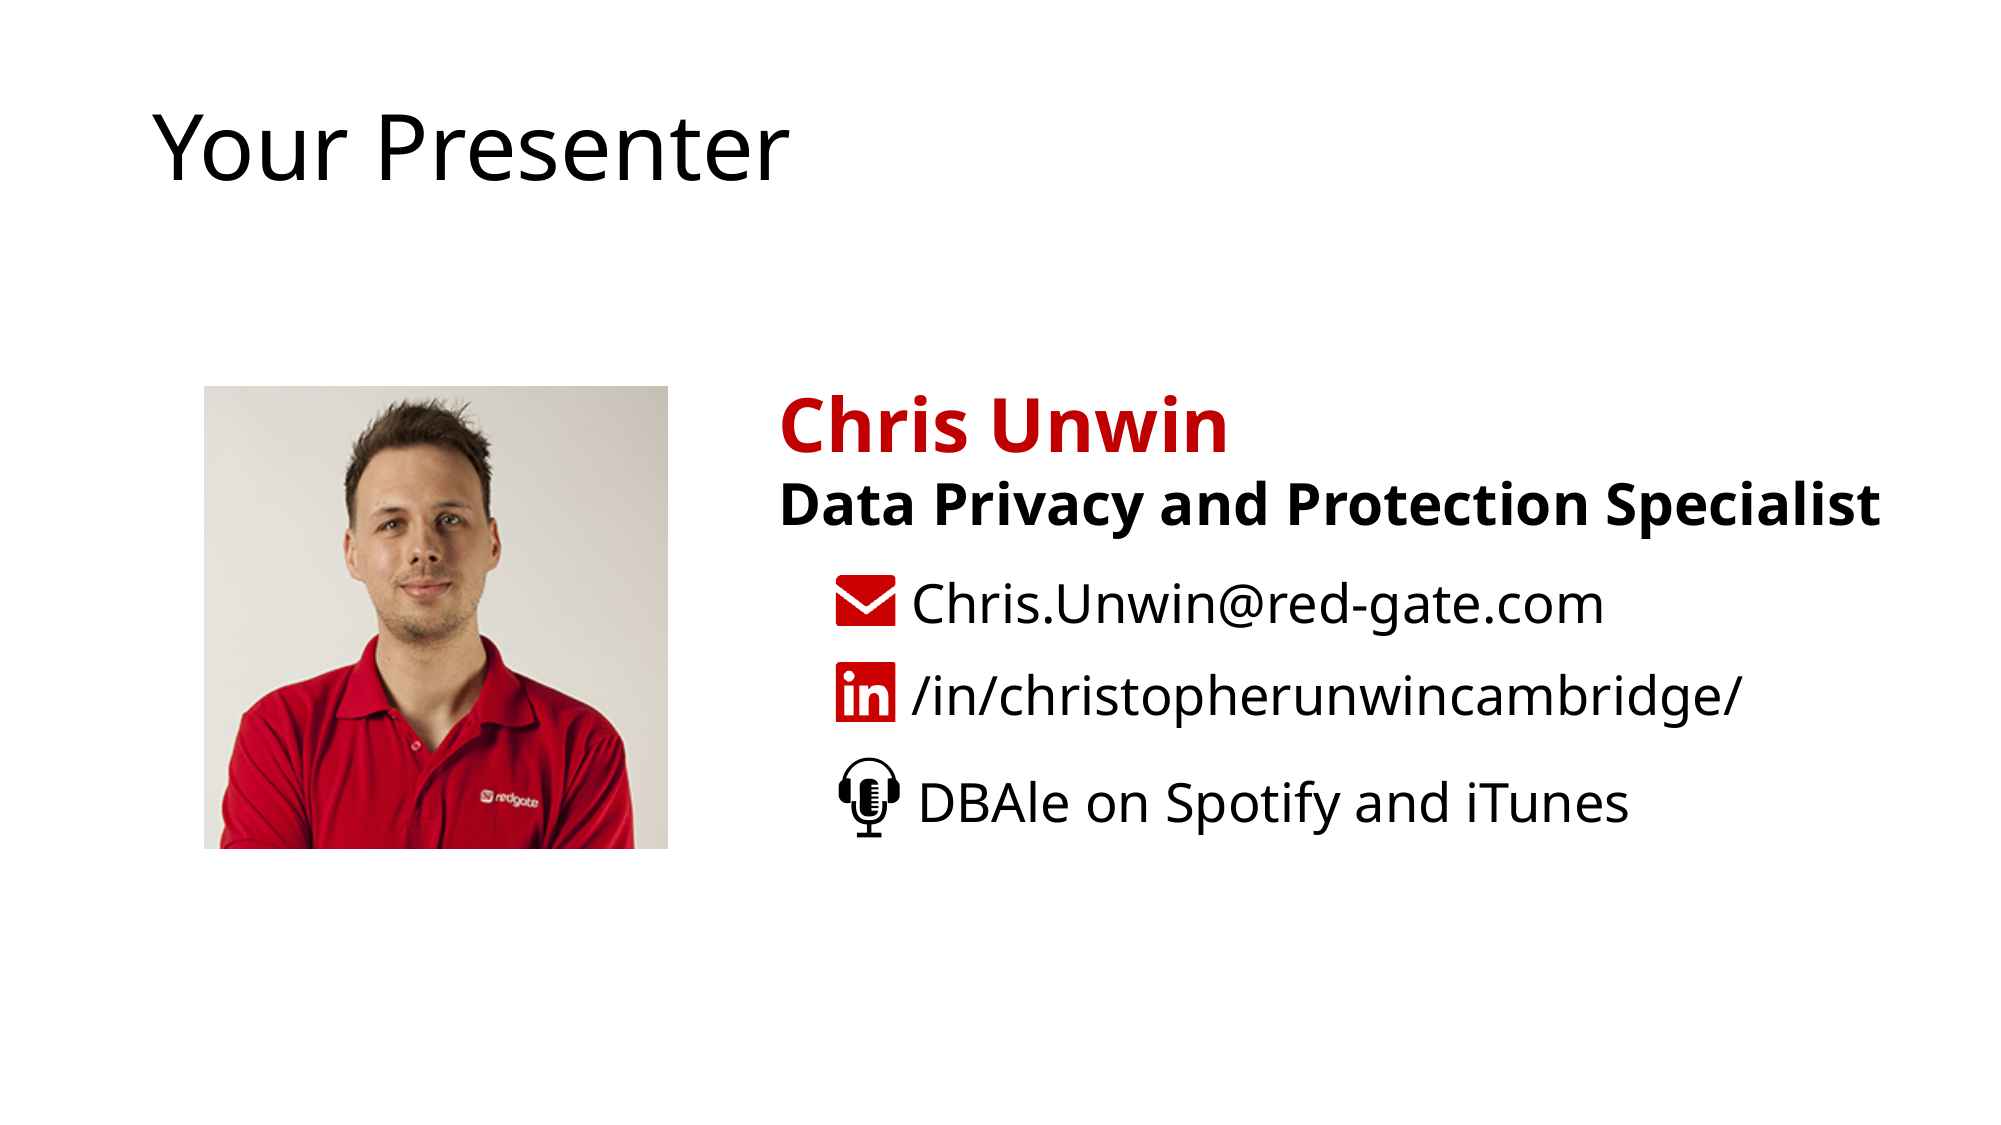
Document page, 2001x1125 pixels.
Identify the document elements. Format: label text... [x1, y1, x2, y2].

text_box Chris Unwin Data Privacy and Protection Specialist [763, 370, 1897, 615]
text_box DBAle on Spotify and iTunes [903, 760, 1765, 841]
title Your Presenter [137, 42, 1863, 260]
picture [835, 662, 896, 722]
picture [835, 753, 903, 842]
picture [835, 575, 896, 626]
text_box /in/christopherunwincambridge/ [896, 653, 1896, 734]
text_box Chris.Unwin@red-gate.com [896, 615, 1759, 643]
picture [204, 386, 668, 849]
